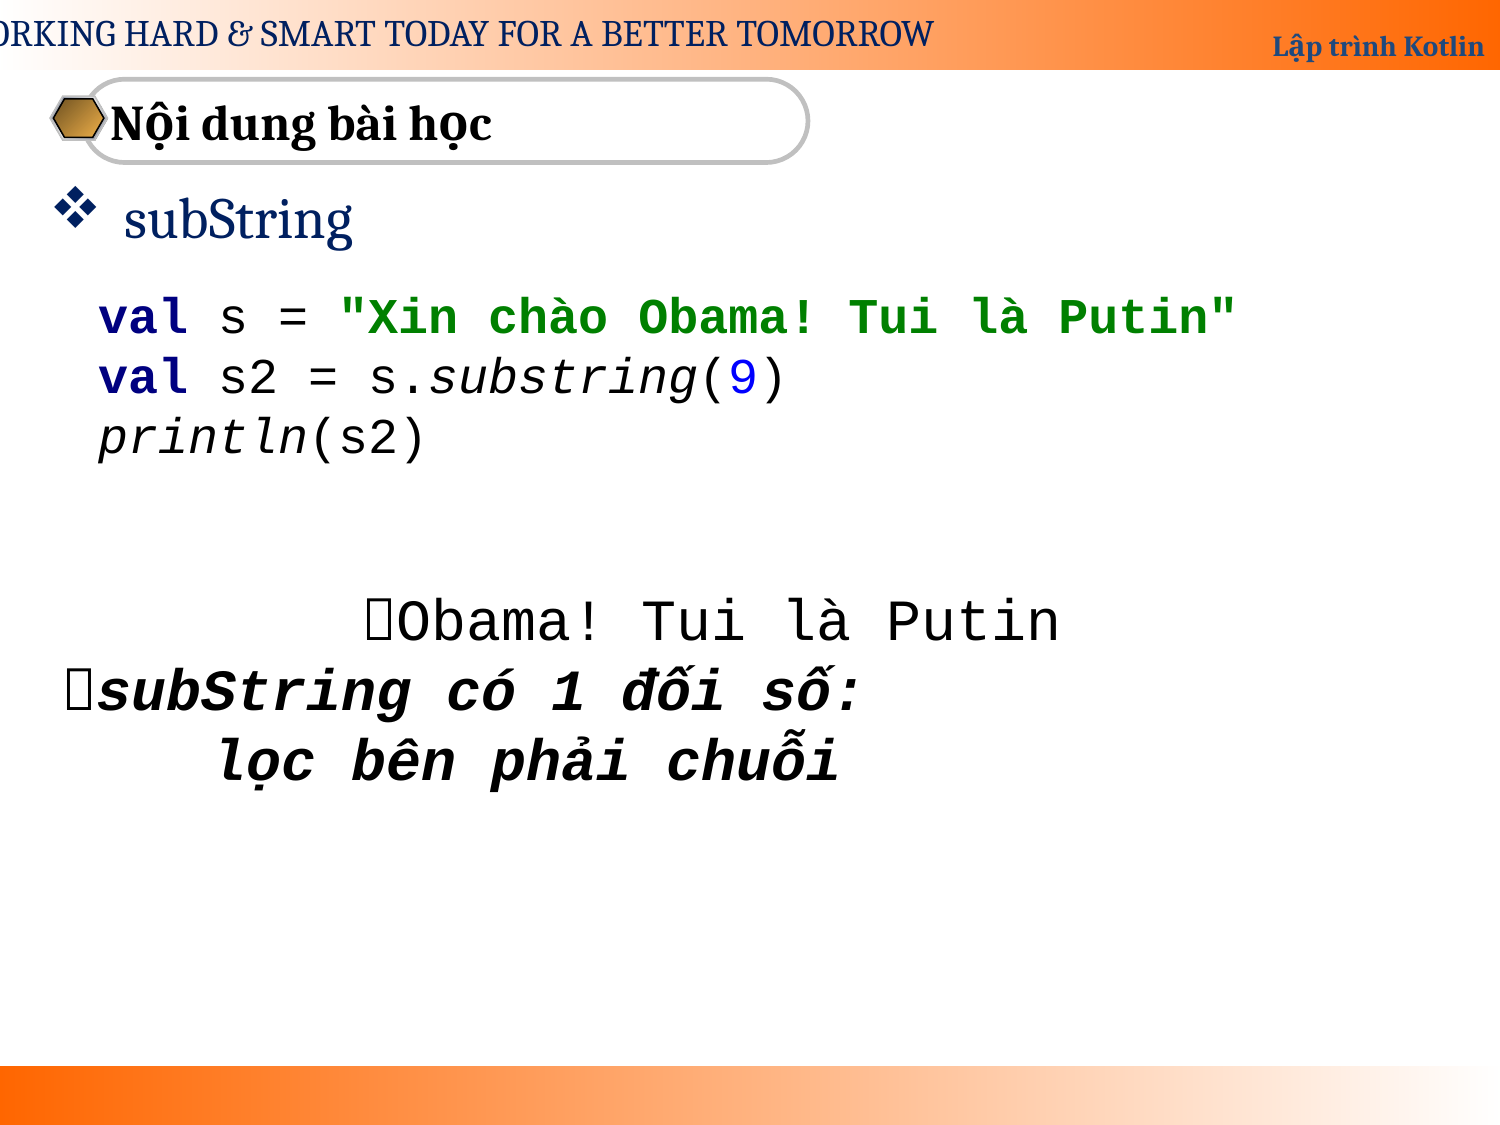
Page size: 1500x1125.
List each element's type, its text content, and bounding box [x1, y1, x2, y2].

text_box Obama! Tui là Putin subString có 1 đối số: lọc bên phải chuỗi [46, 575, 1488, 800]
text_box val s = "Xin chào Obama! Tui là Putin" val s2 = s.substring(9) println(s2) [83, 276, 1254, 471]
text_box subString [34, 172, 1500, 258]
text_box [49, 78, 809, 163]
